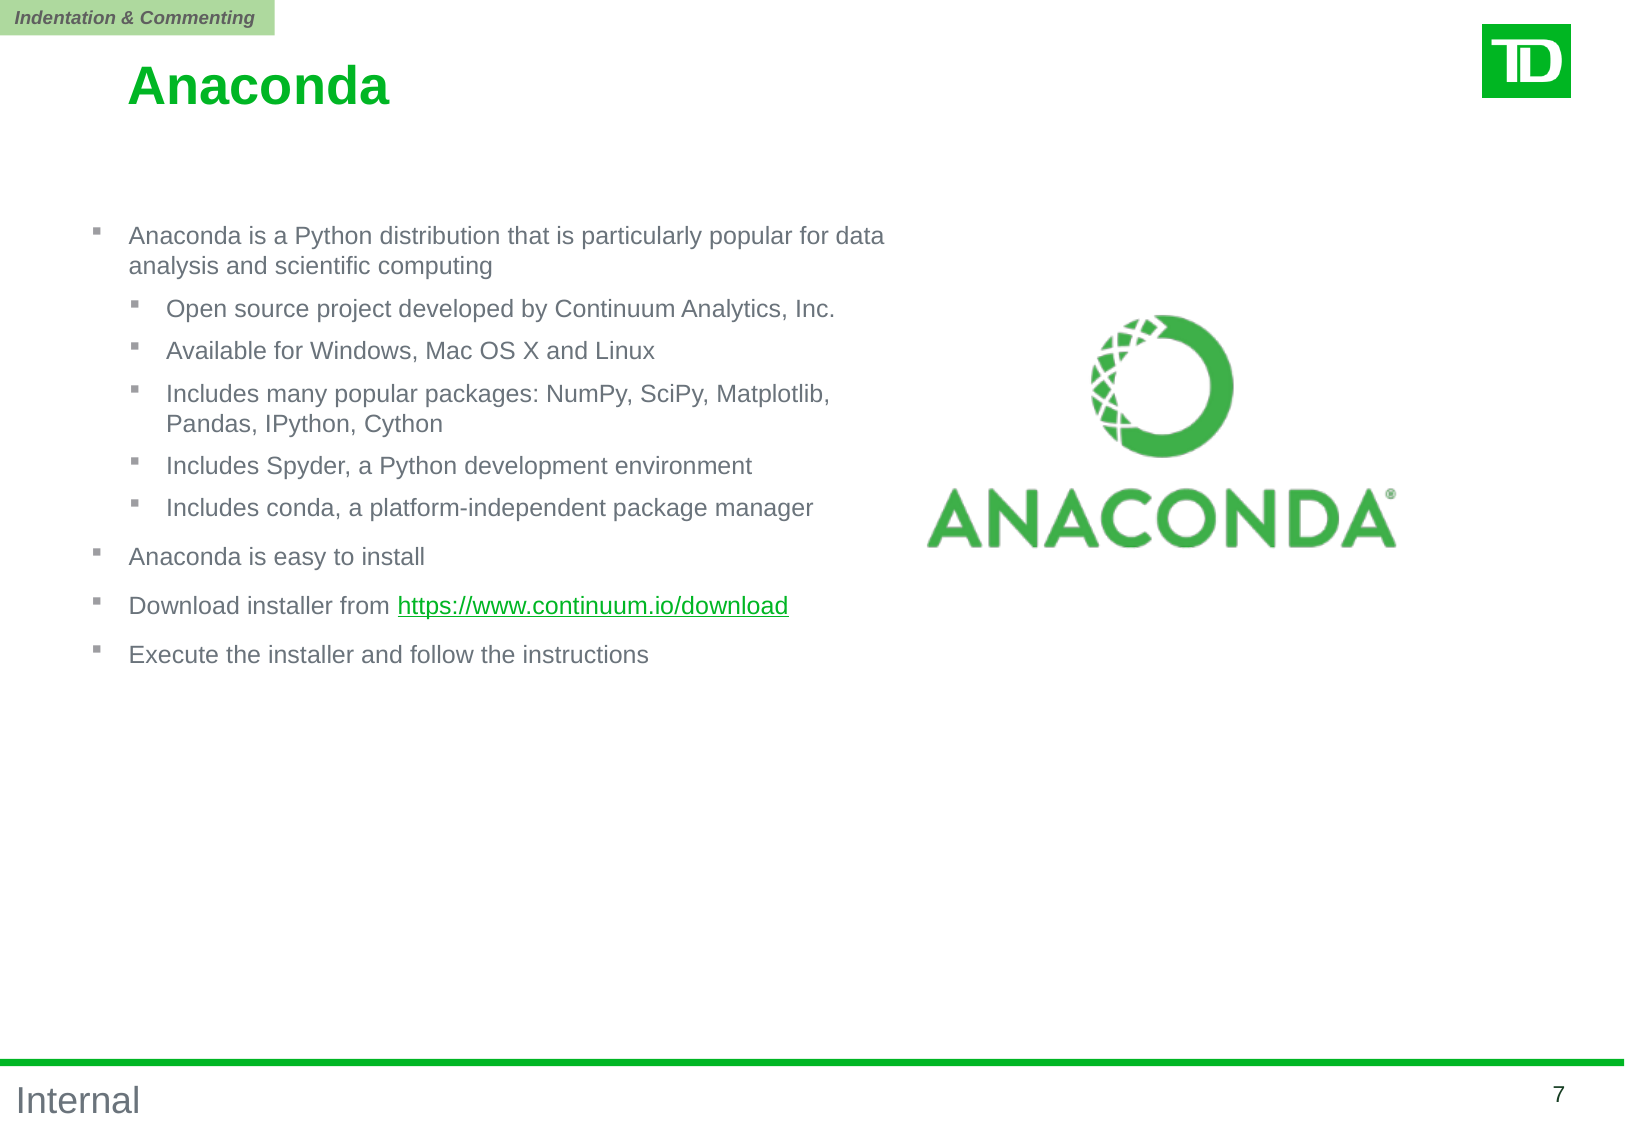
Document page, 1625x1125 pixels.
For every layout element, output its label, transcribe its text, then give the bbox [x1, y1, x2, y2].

picture [1482, 24, 1571, 98]
text_box Anaconda is a Python distribution that is particularly popular for data analysis and scientific computing Open source project developed by Continuum Analytics, Inc. Available for Windows, Mac OS X and Linux Includes many popular packages: NumPy, SciPy, Matplotlib, Pandas, IPython, Cython Includes Spyder, a Python development environment Includes conda, a platform-independent package manager Anaconda is easy to install Download installer from https://www.continuum.io/download Execute the installer and follow the instructions [76, 212, 938, 935]
slide_number 6 [1456, 1078, 1581, 1109]
text_box Indentation & Commenting [0, 0, 275, 36]
title Anaconda [112, 63, 1409, 113]
picture [922, 311, 1405, 553]
